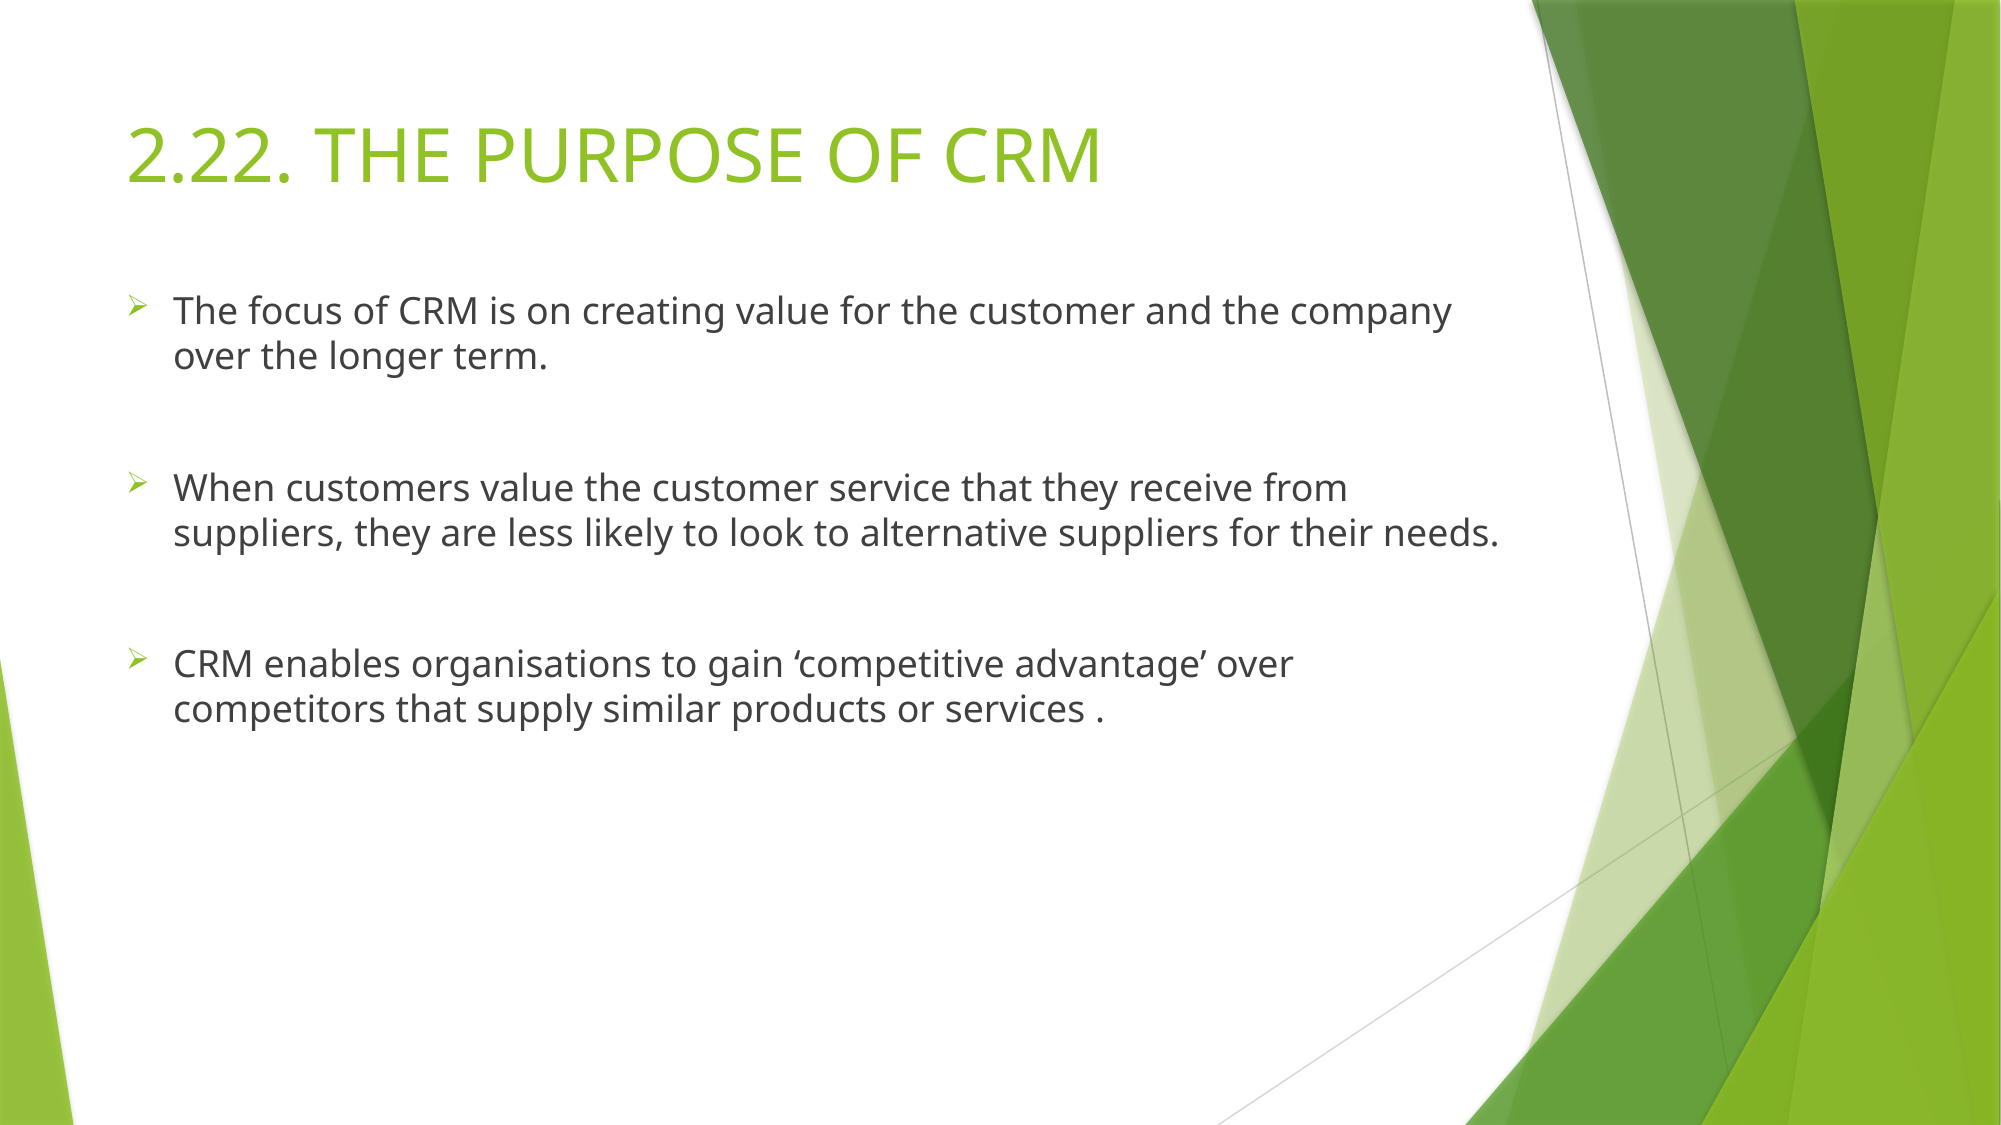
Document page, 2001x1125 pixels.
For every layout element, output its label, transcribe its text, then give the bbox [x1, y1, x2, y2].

title 2.22. THE PURPOSE OF CRM [111, 99, 1522, 279]
list The focus of CRM is on creating value for the customer and the company over the longer term. When customers value the customer service that they receive from suppliers, they are less likely to look to alternative suppliers for their needs. CRM enables organisations to gain ‘competitive advantage’ over competitors that supply similar products or services . [111, 279, 1522, 992]
